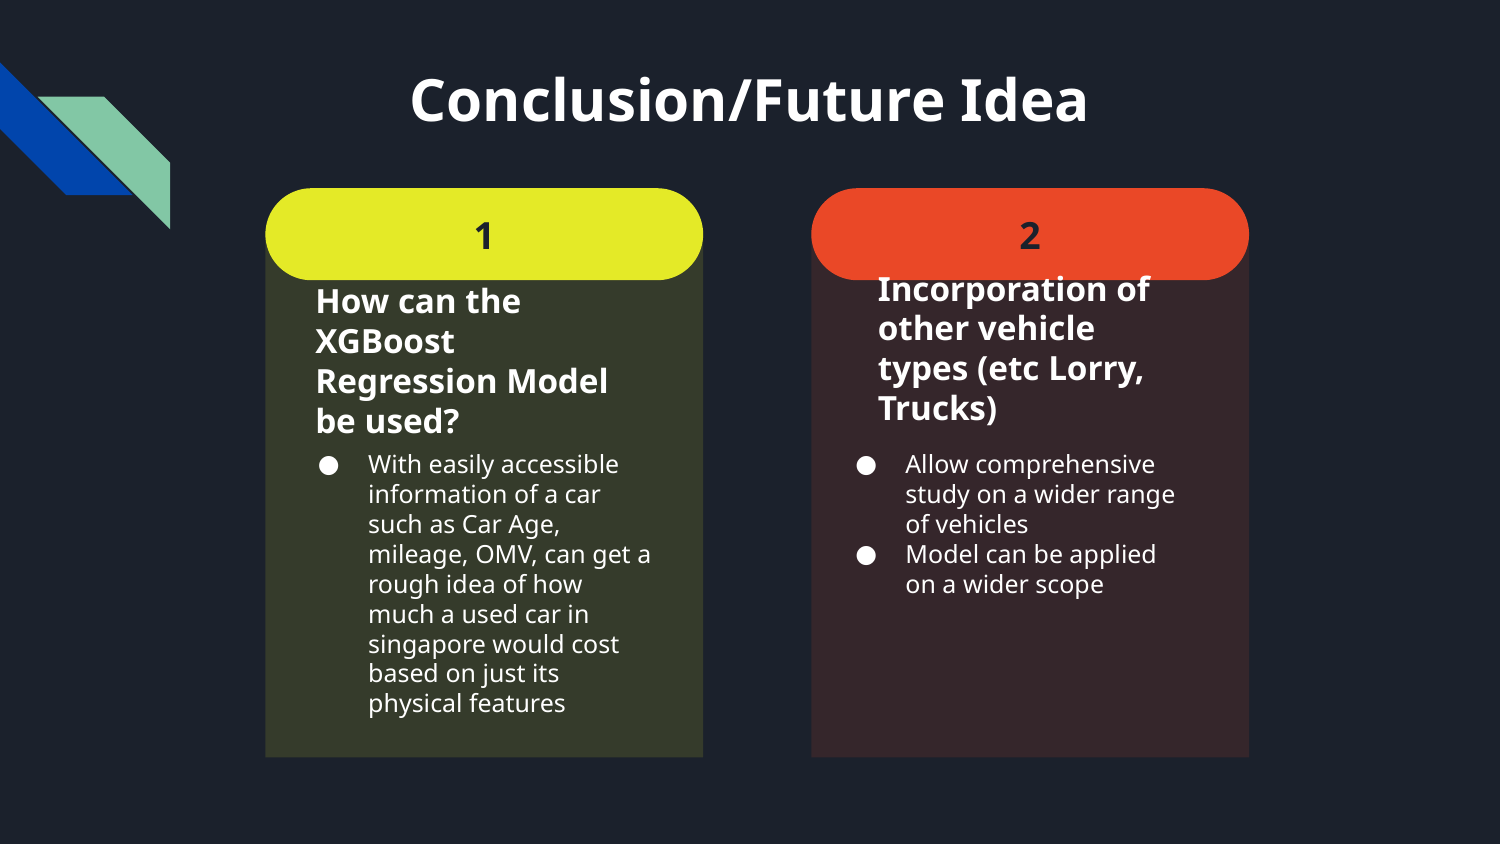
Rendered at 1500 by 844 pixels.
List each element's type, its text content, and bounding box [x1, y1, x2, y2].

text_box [300, 206, 669, 725]
text_box [811, 237, 1250, 758]
text_box [750, 561, 1098, 616]
text_box Conclusion/Future Idea [74, 67, 1425, 129]
text_box [265, 188, 704, 278]
text_box [811, 188, 1250, 281]
text_box [265, 238, 704, 758]
text_box Allow comprehensive study on a wider range of vehicles Model can be applied on a wider scope [837, 433, 1206, 725]
text_box Incorporation of other vehicle types (etc Lorry, Trucks) [862, 283, 1210, 457]
text_box 2 [846, 206, 1214, 262]
